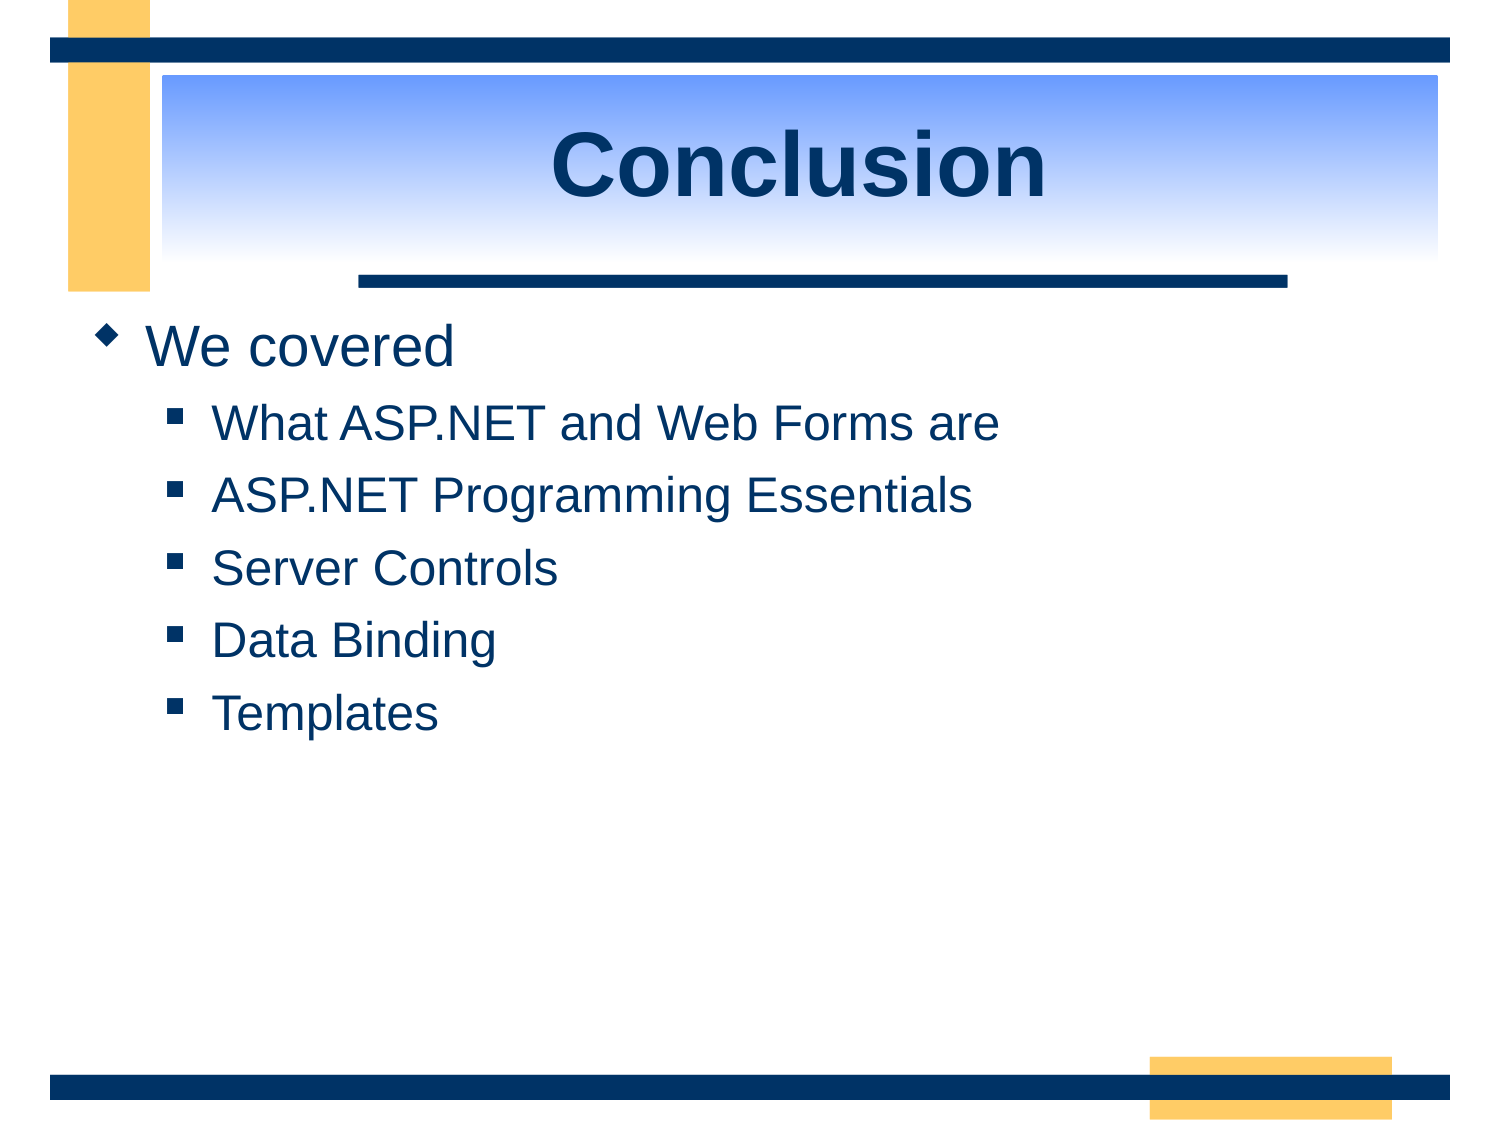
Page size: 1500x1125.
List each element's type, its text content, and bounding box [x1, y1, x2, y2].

title Conclusion [162, 75, 1438, 263]
list We covered What ASP.NET and Web Forms are ASP.NET Programming Essentials Server Controls Data Binding Templates [75, 299, 1425, 1063]
